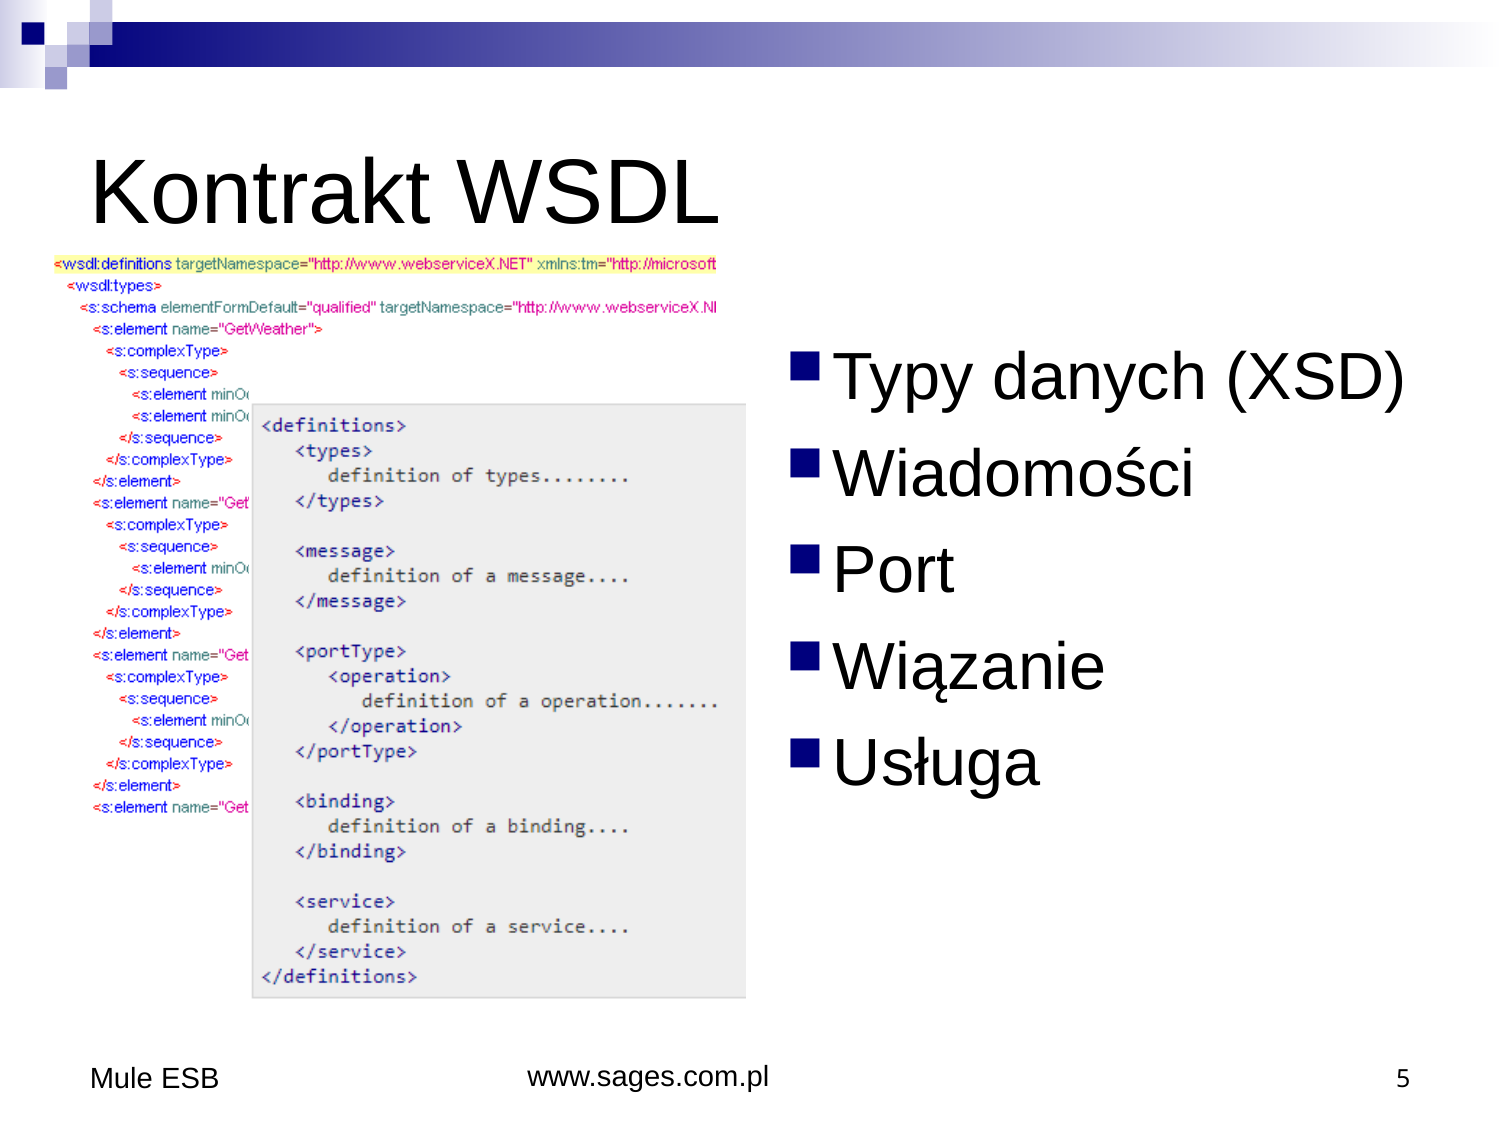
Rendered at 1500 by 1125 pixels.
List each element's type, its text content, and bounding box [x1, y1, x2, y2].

picture [249, 385, 746, 1005]
list Typy danych (XSD) Wiadomości Port Wiązanie Usługa [762, 324, 1425, 963]
slide_number Mule ESB [75, 1024, 425, 1103]
footer www.sages.com.pl [512, 1025, 988, 1100]
text_box 5 [1074, 1024, 1425, 1100]
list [52, 255, 716, 823]
title Kontrakt WSDL [75, 75, 1425, 300]
